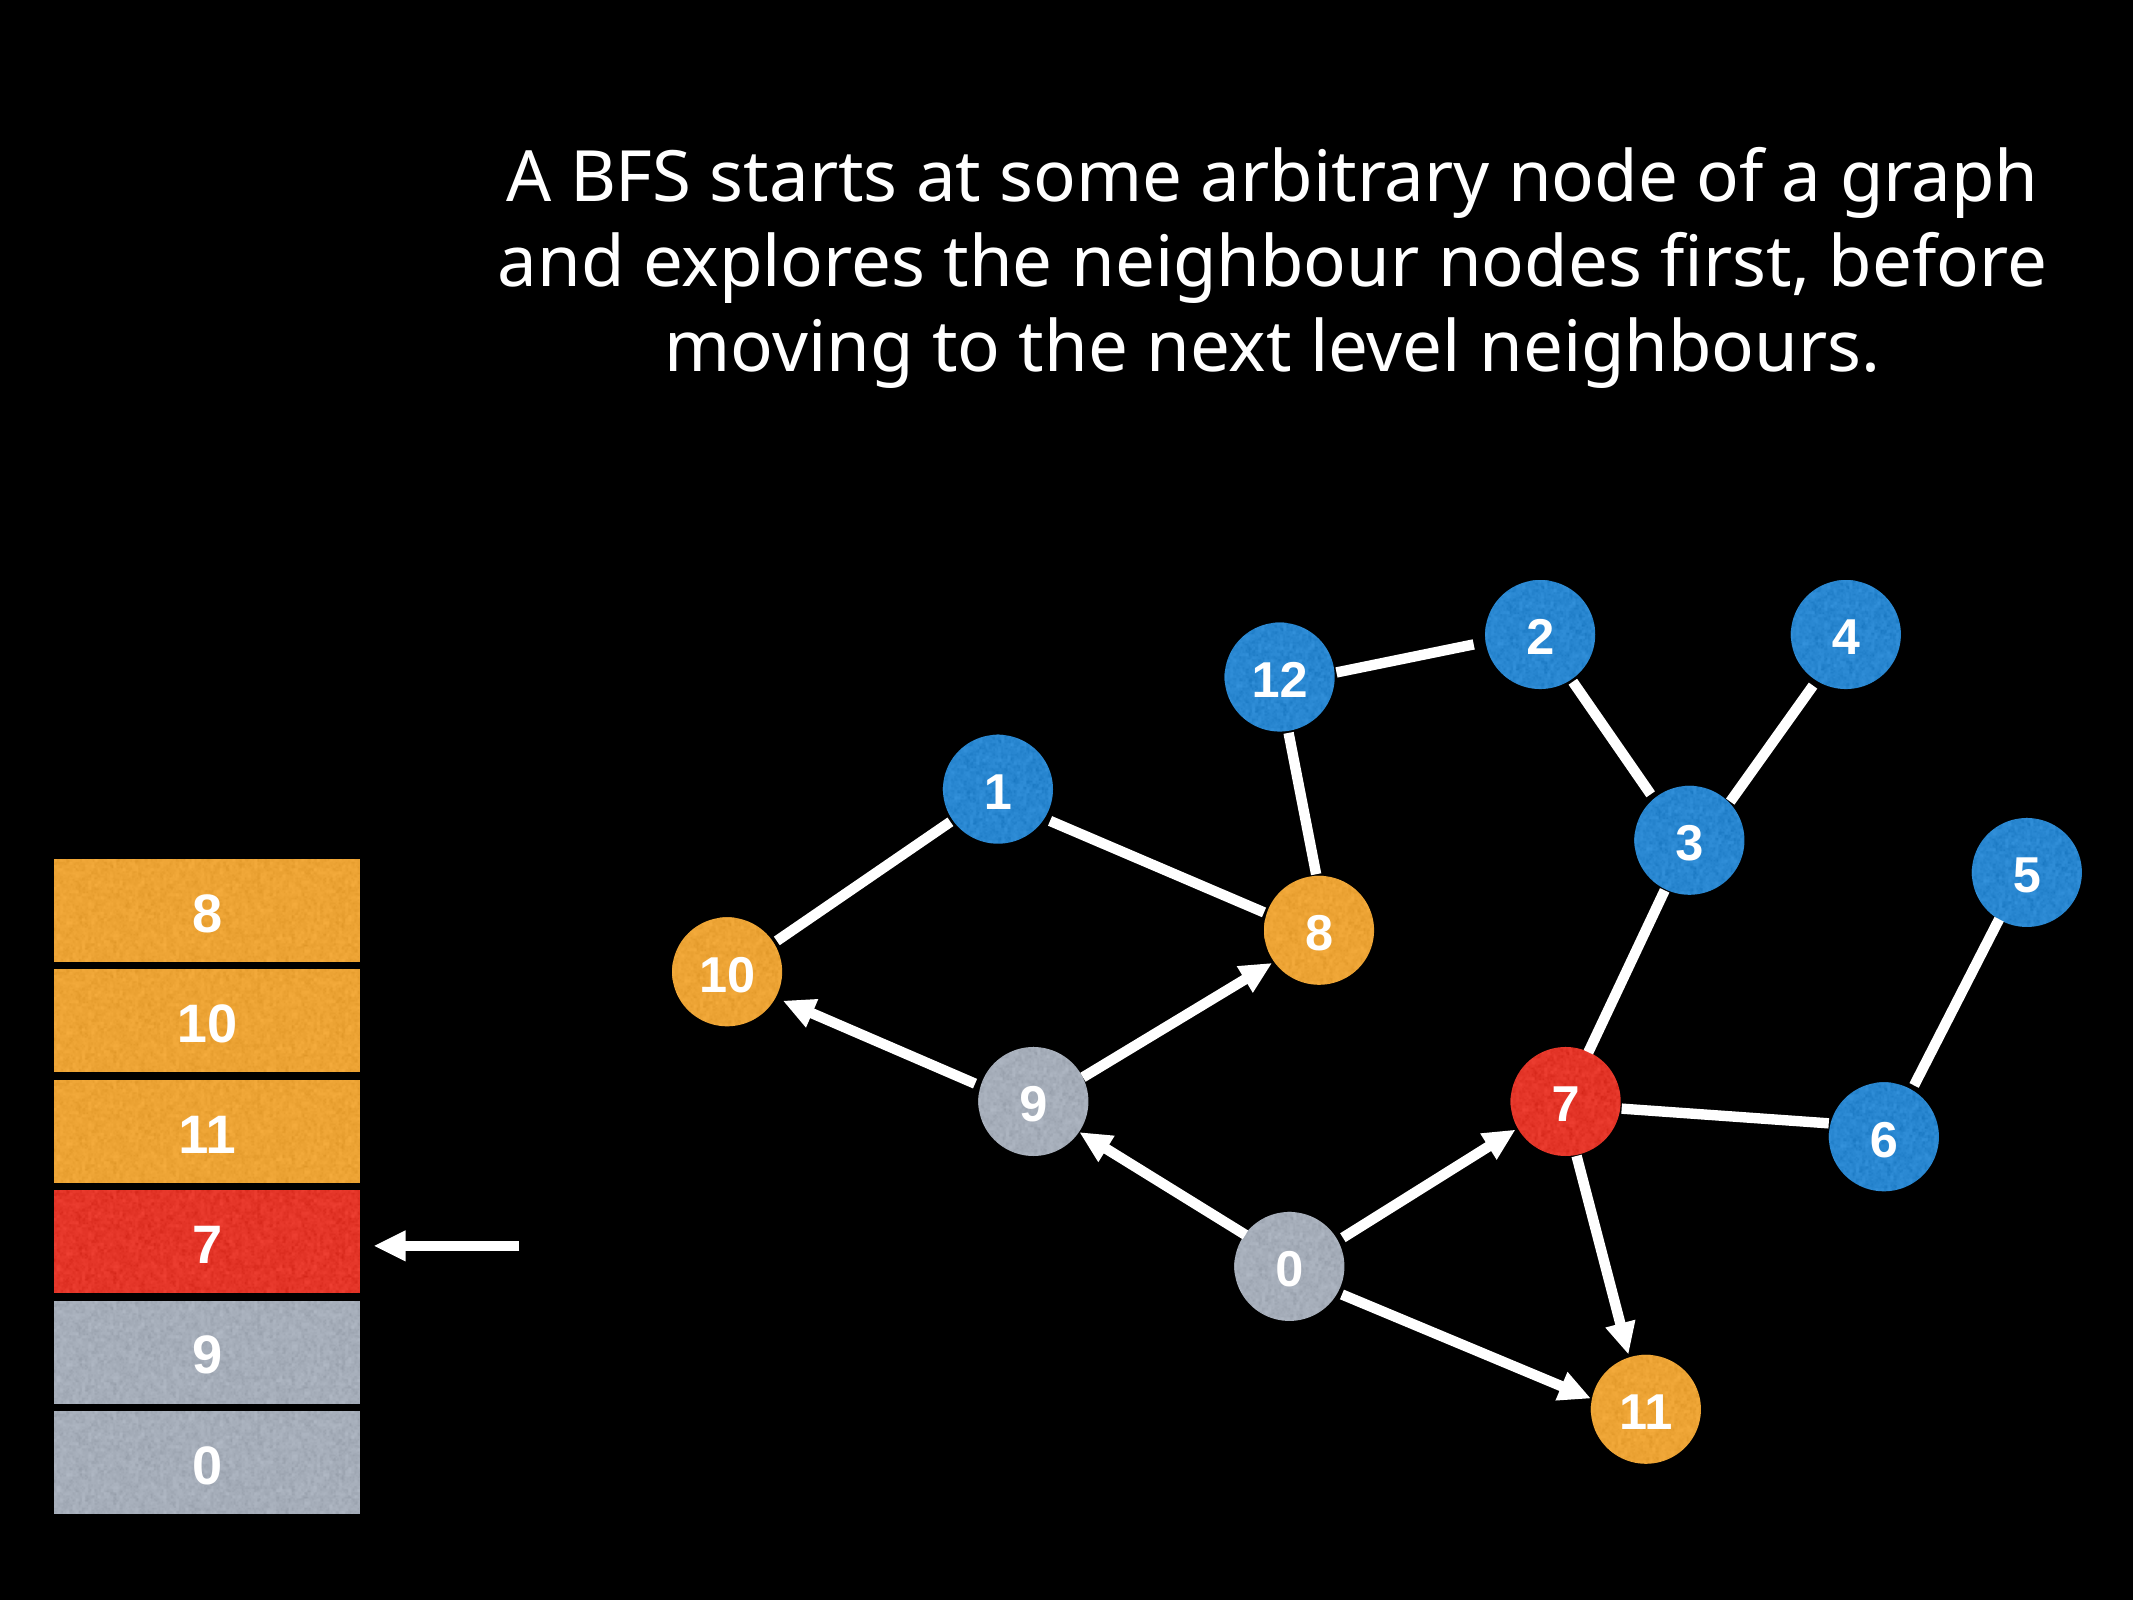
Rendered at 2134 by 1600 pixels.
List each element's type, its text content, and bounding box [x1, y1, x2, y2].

text_box A BFS starts at some arbitrary node of a graph and explores the neighbour nodes first, before moving to the next level neighbours. [455, 122, 2092, 394]
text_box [53, 859, 361, 1514]
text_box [671, 579, 2083, 1465]
text_box [374, 1239, 520, 1253]
